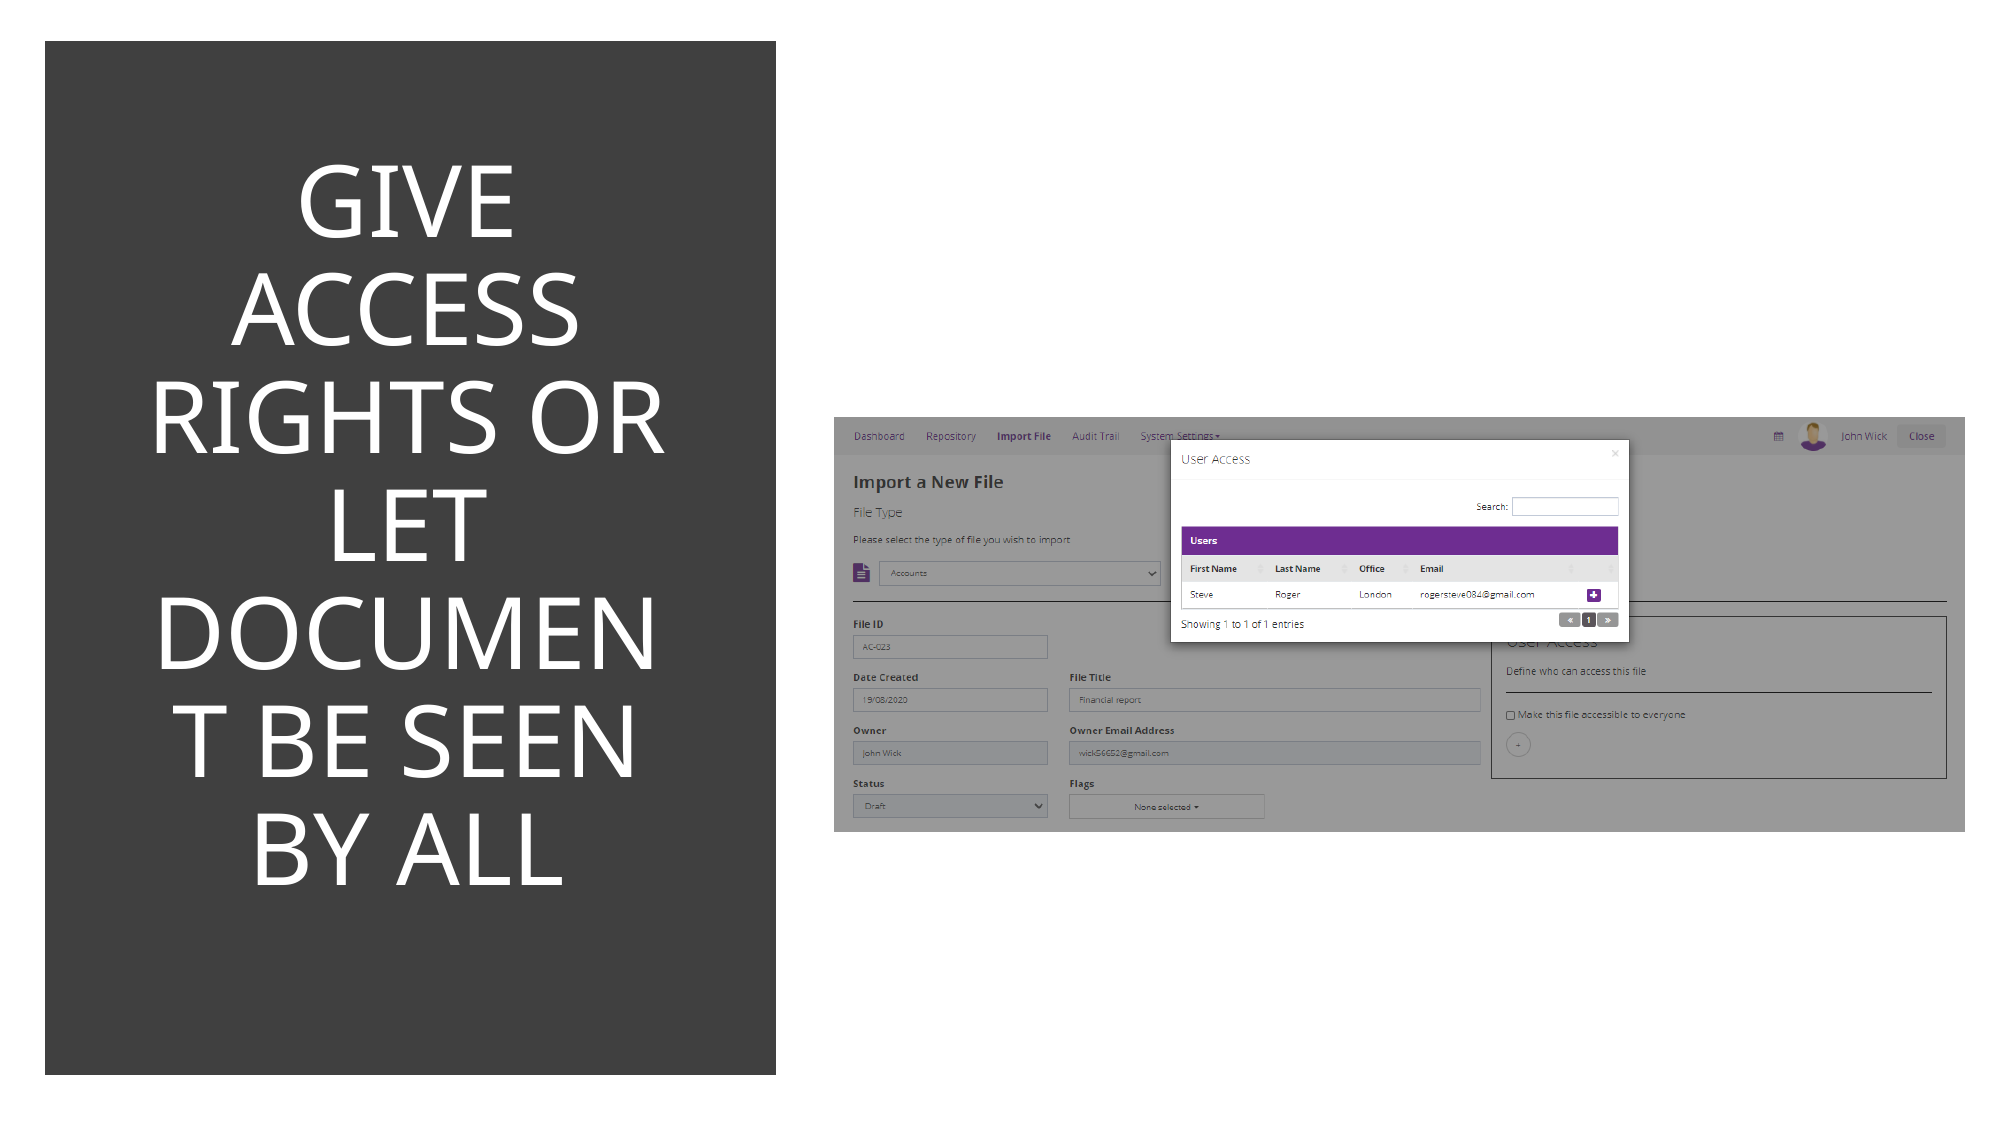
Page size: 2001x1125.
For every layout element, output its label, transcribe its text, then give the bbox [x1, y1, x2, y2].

text_box [54, 50, 767, 1066]
text_box GIVE ACCESS RIGHTS OR LET DOCUMENT BE SEEN BY ALL [121, 121, 693, 936]
picture [834, 417, 1965, 832]
